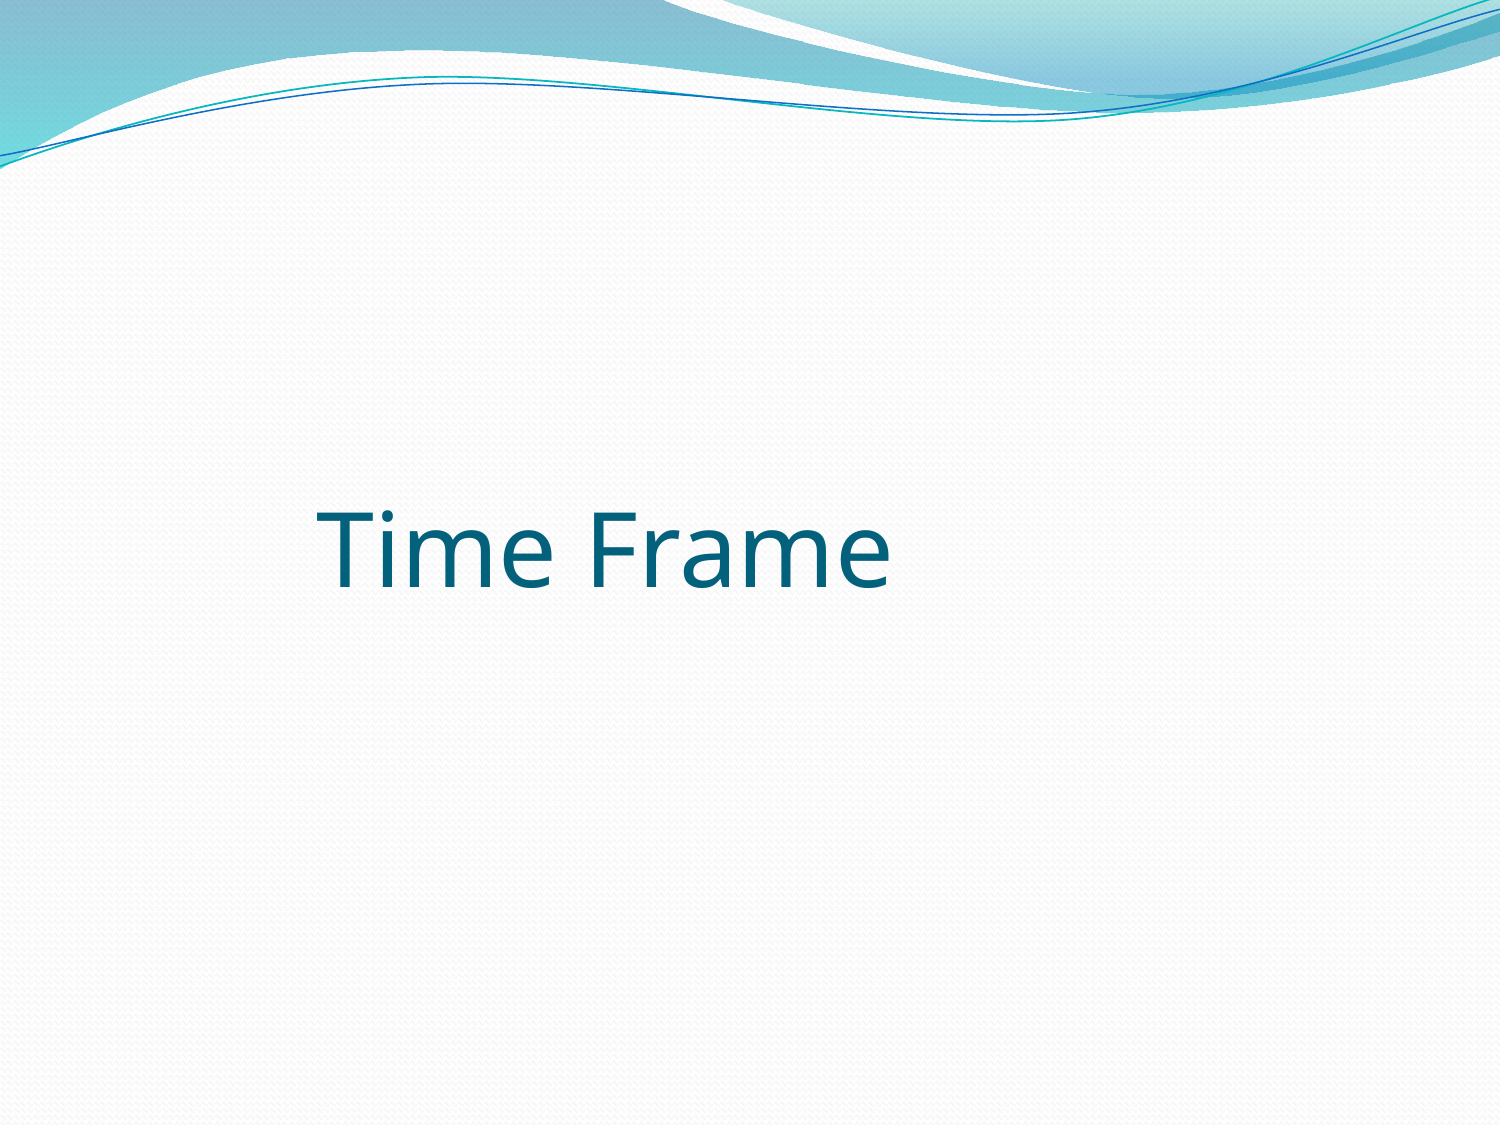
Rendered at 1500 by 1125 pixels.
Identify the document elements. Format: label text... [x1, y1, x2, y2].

title Time Frame [100, 420, 1463, 609]
